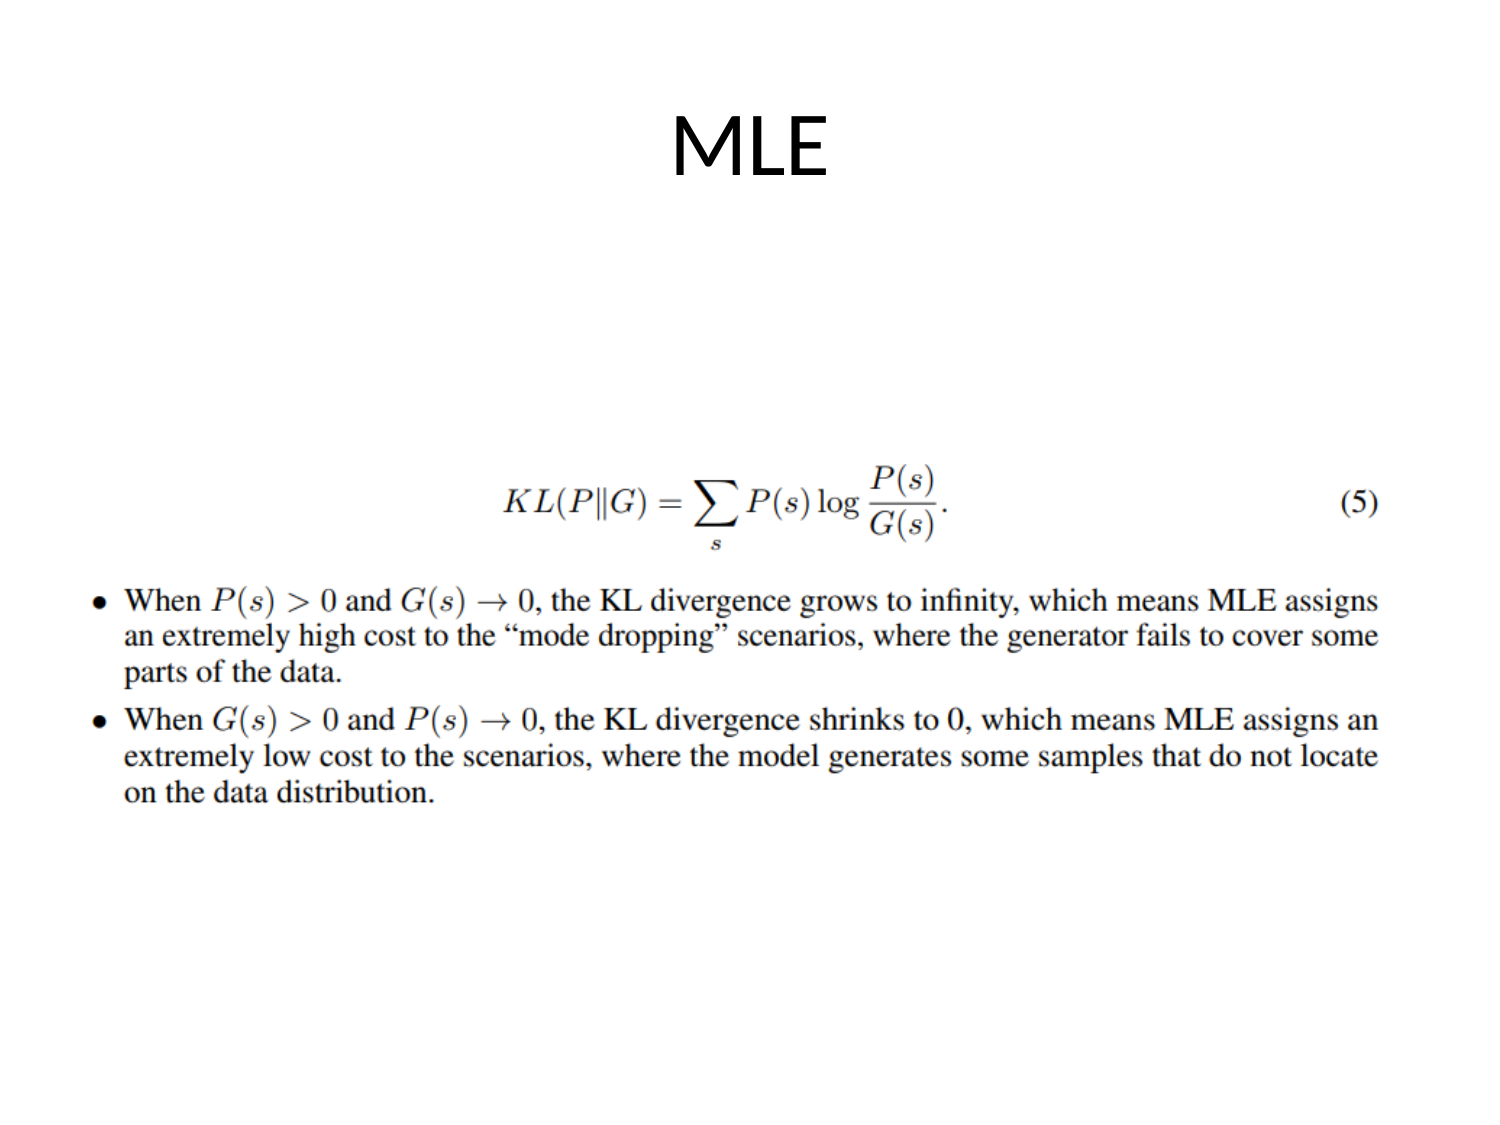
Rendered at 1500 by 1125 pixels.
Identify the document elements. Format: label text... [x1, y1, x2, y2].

title MLE [75, 45, 1425, 233]
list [74, 447, 1426, 821]
